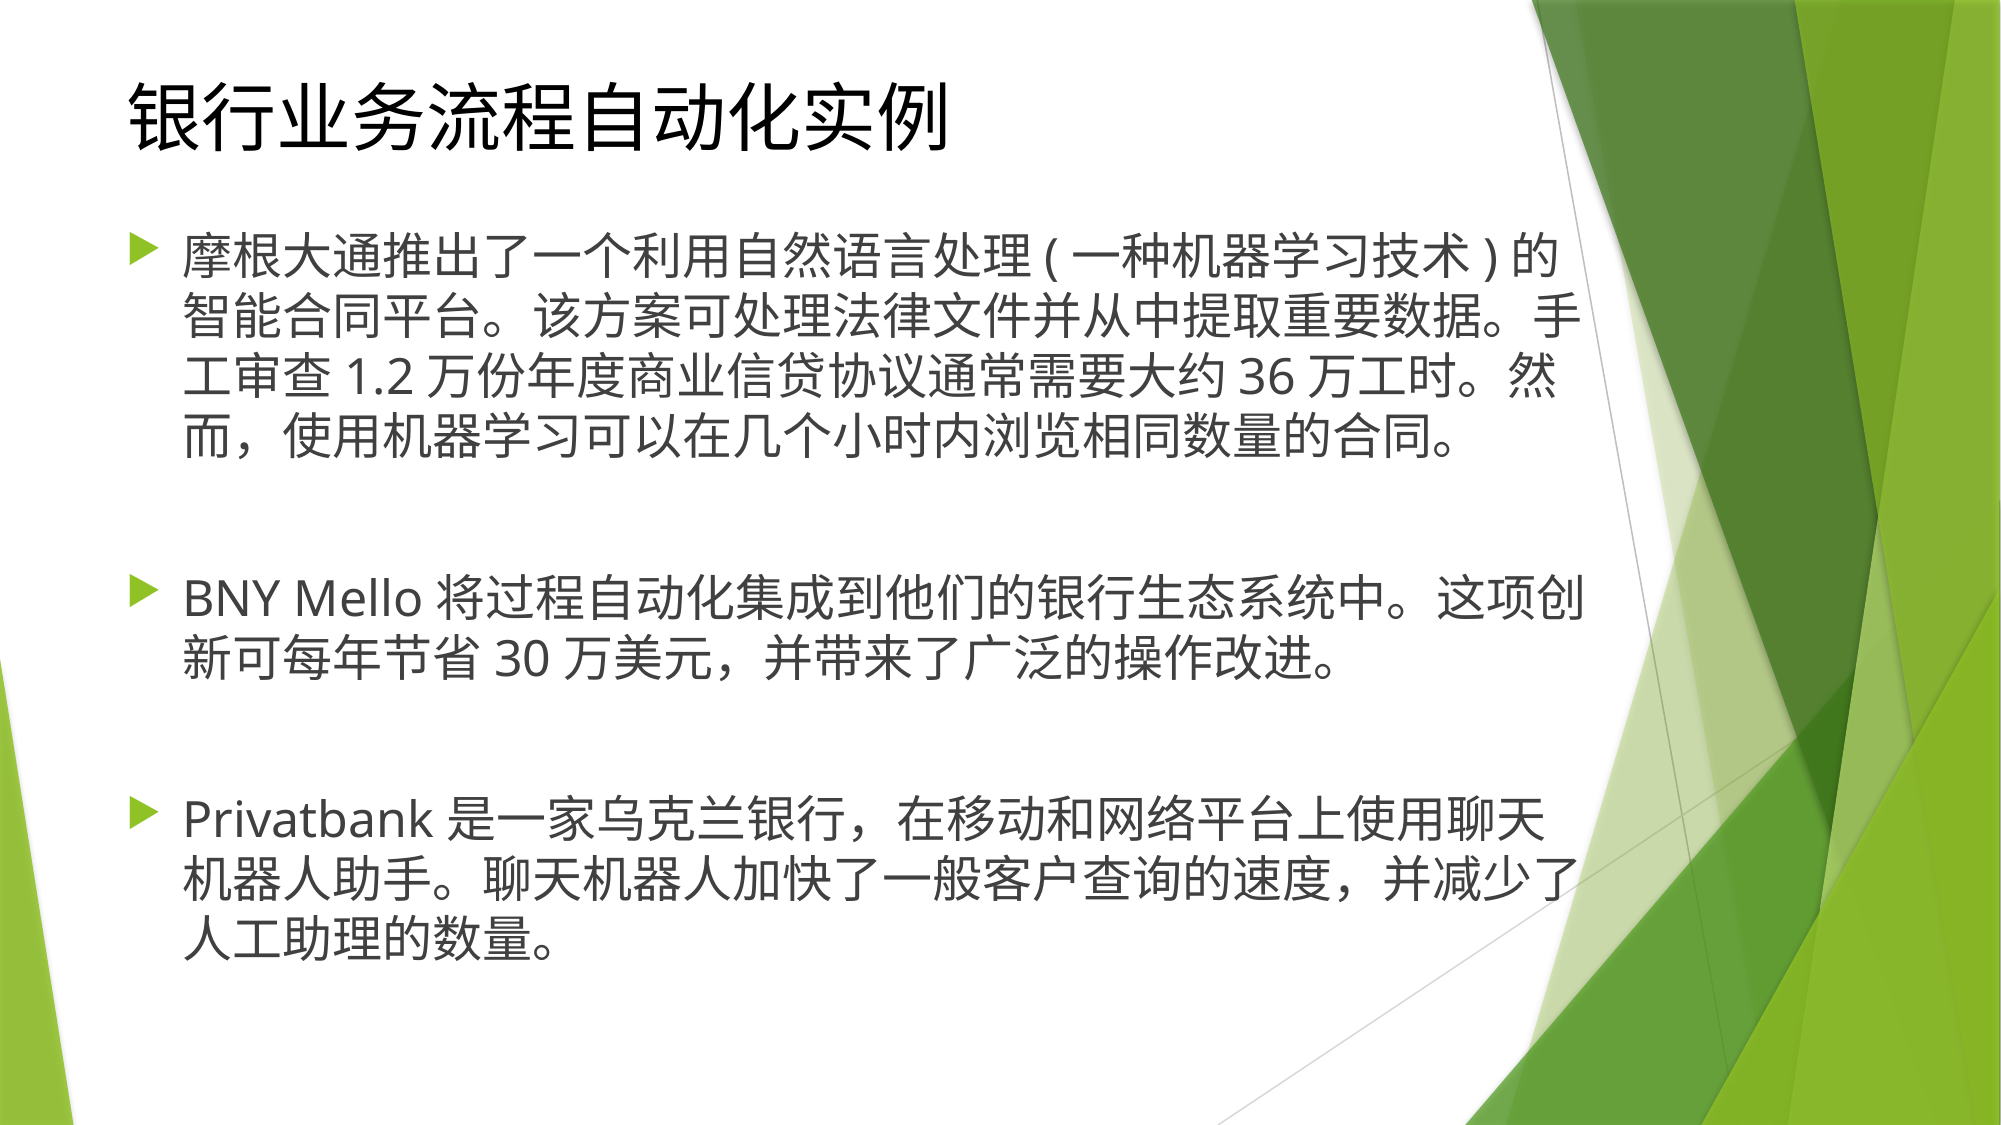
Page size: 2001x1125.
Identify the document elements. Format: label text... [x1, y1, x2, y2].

title 银行业务流程自动化实例 [111, 62, 1522, 216]
list 摩根大通推出了一个利用自然语言处理(一种机器学习技术)的智能合同平台。该方案可处理法律文件并从中提取重要数据。手工审查1.2万份年度商业信贷协议通常需要大约36万工时。然而，使用机器学习可以在几个小时内浏览相同数量的合同。 BNY Mello将过程自动化集成到他们的银行生态系统中。这项创新可每年节省30万美元，并带来了广泛的操作改进。 Privatbank是一家乌克兰银行，在移动和网络平台上使用聊天机器人助手。聊天机器人加快了一般客户查询的速度，并减少了人工助理的数量。 [111, 216, 1606, 1031]
